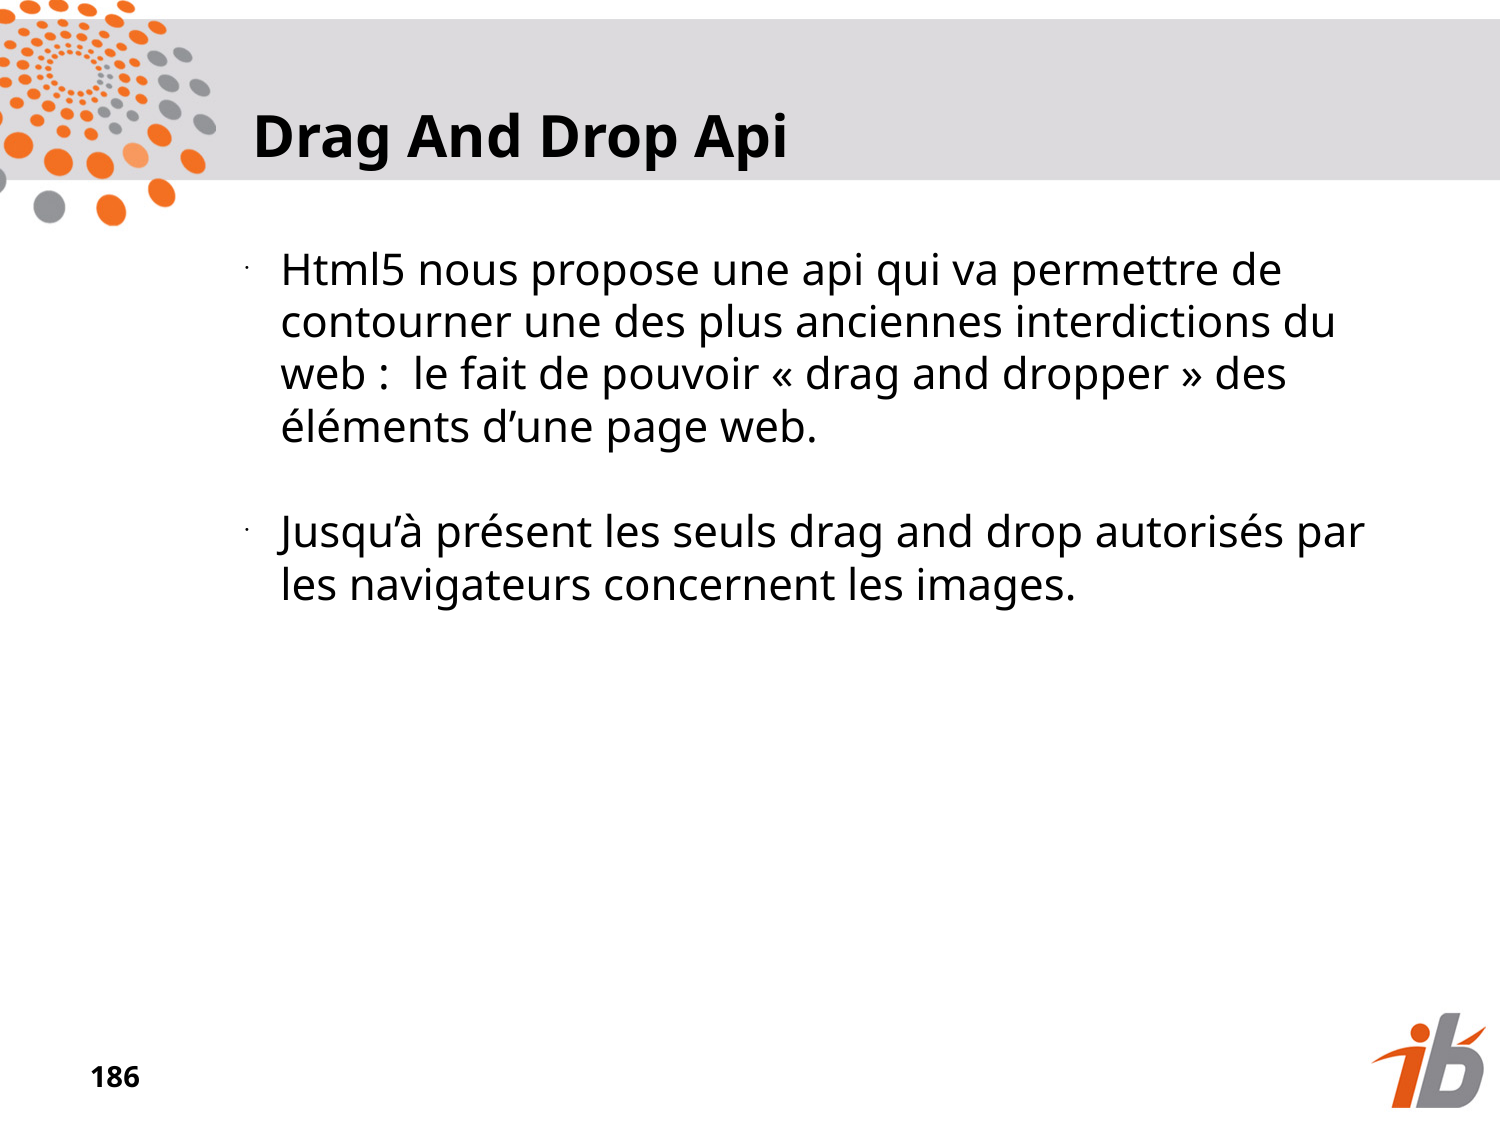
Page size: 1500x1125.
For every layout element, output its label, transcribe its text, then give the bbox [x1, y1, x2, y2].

text_box Drag And Drop Api [237, 18, 1408, 177]
text_box Html5 nous propose une api qui va permettre de contourner une des plus anciennes interdictions du web : le fait de pouvoir « drag and dropper » des éléments d’une page web. Jusqu’à présent les seuls drag and drop autorisés par les navigateurs concernent les images. [230, 233, 1412, 976]
text_box <numéro> [64, 1035, 165, 1121]
picture [0, 0, 1500, 1125]
